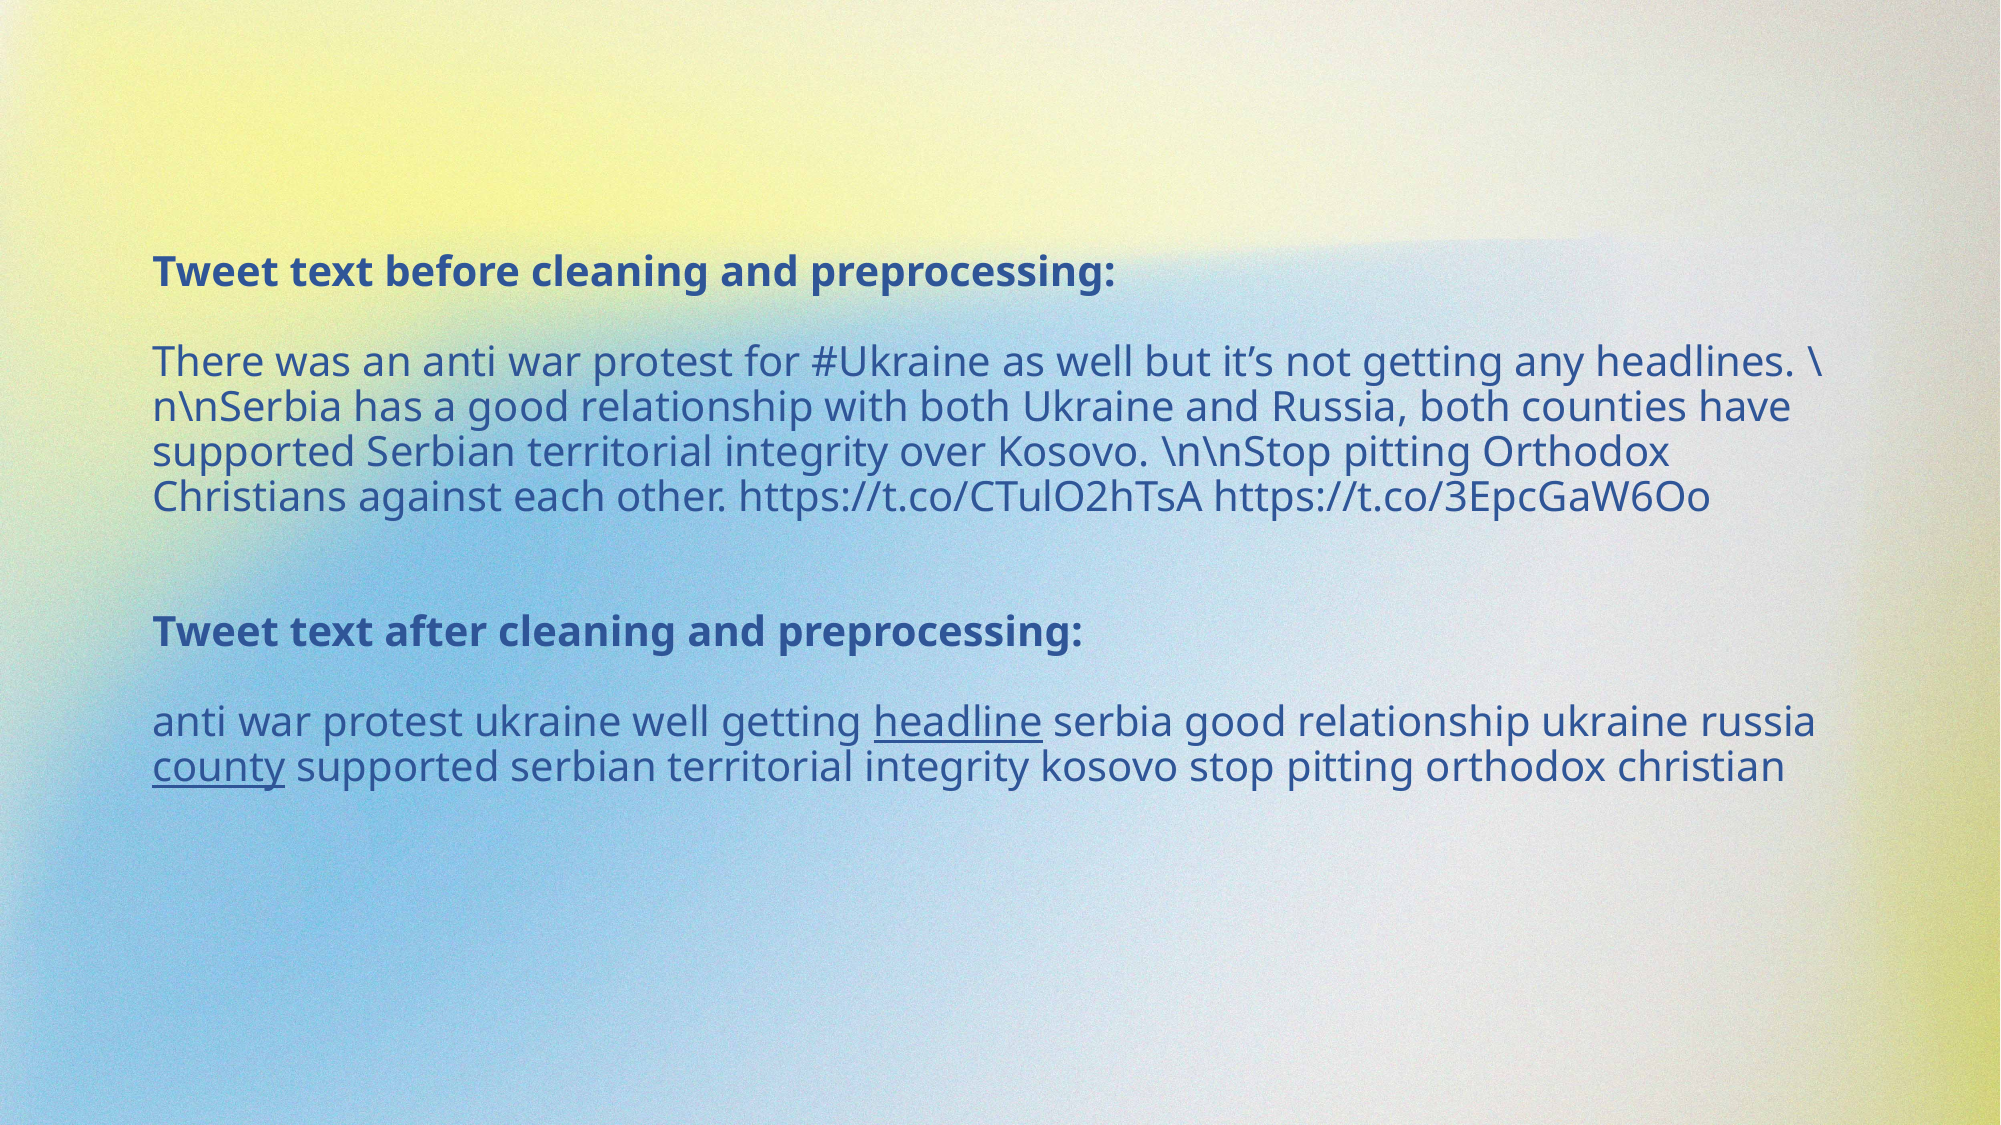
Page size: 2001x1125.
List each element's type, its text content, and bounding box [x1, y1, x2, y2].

title Tweet text before cleaning and preprocessing: There was an anti war protest for #Ukraine as well but it’s not getting any headlines. \n\nSerbia has a good relationship with both Ukraine and Russia, both counties have supported Serbian territorial integrity over Kosovo. \n\nStop pitting Orthodox Christians against each other. https://t.co/CTulO2hTsA https://t.co/3EpcGaW6Oo Tweet text after cleaning and preprocessing: anti war protest ukraine well getting headline serbia good relationship ukraine russia county supported serbian territorial integrity kosovo stop pitting orthodox christian [137, 59, 1863, 982]
picture [0, 0, 2001, 1125]
